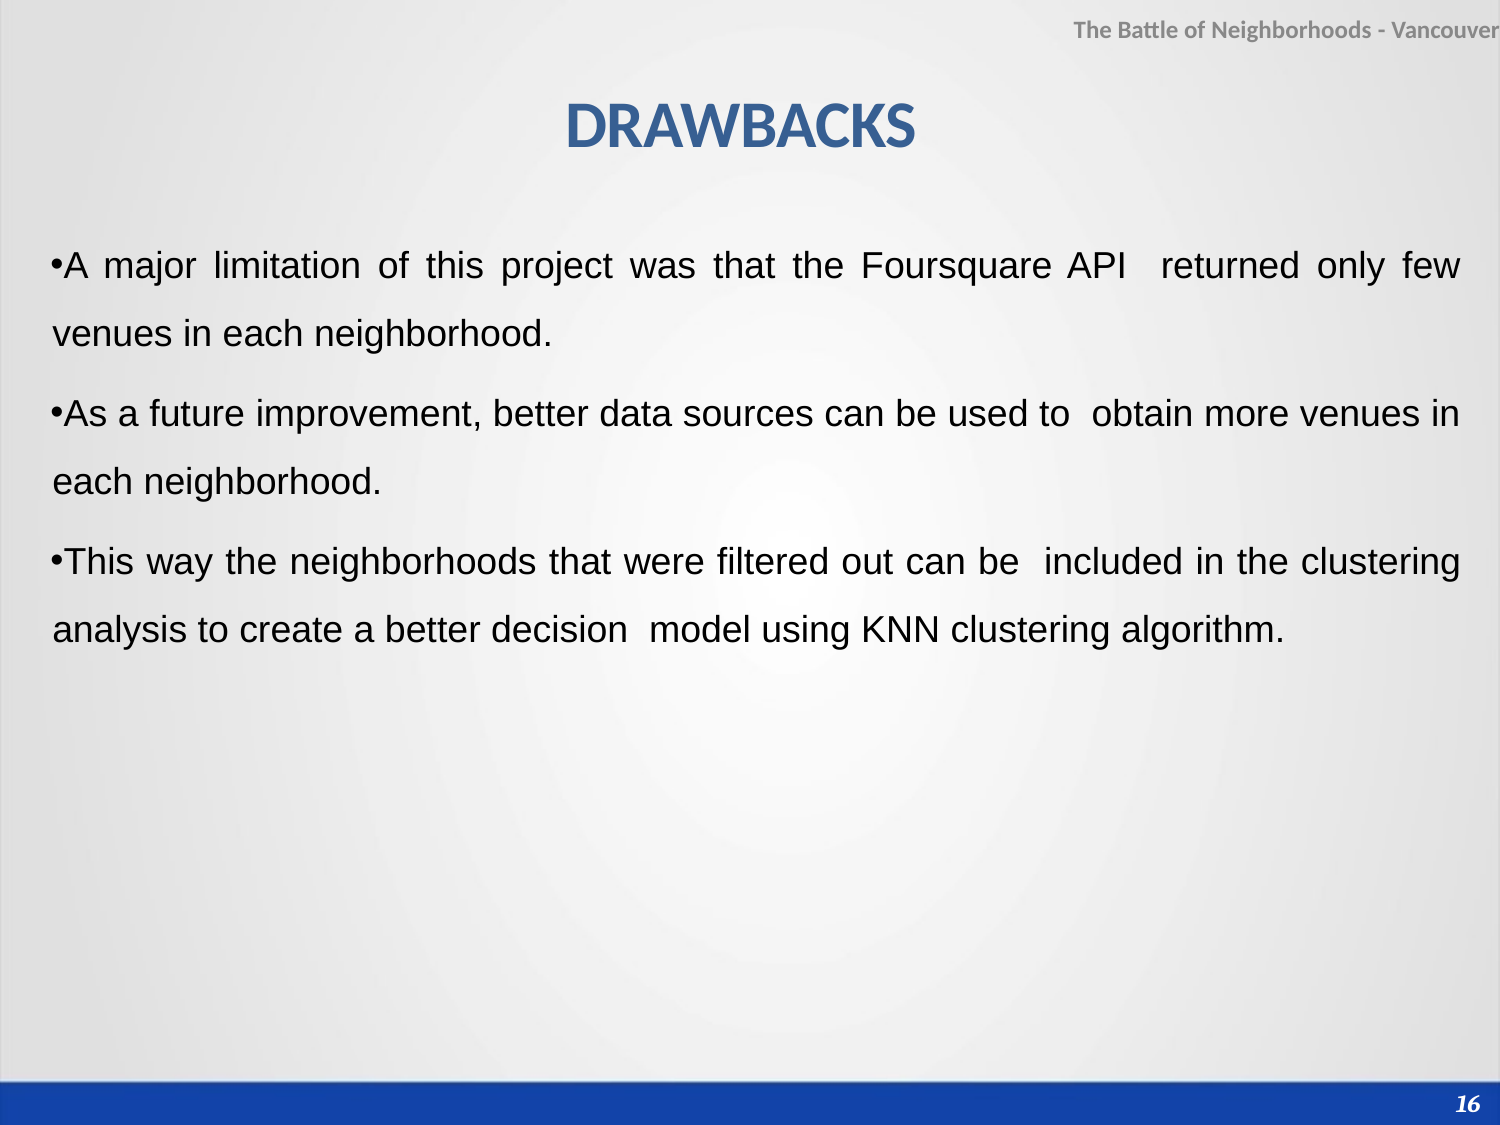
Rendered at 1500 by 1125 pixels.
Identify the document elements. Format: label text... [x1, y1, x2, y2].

title DRAWBACKS [563, 78, 925, 216]
picture [0, 0, 1500, 1125]
slide_number 16 [1450, 1086, 1494, 1125]
text_box A major limitation of this project was that the Foursquare API returned only few venues in each neighborhood. As a future improvement, better data sources can be used to obtain more venues in each neighborhood. This way the neighborhoods that were filtered out can be included in the clustering analysis to create a better decision model using KNN clustering algorithm. [50, 216, 1463, 650]
text_box The Battle of Neighborhoods - Vancouver [1071, 11, 1500, 44]
